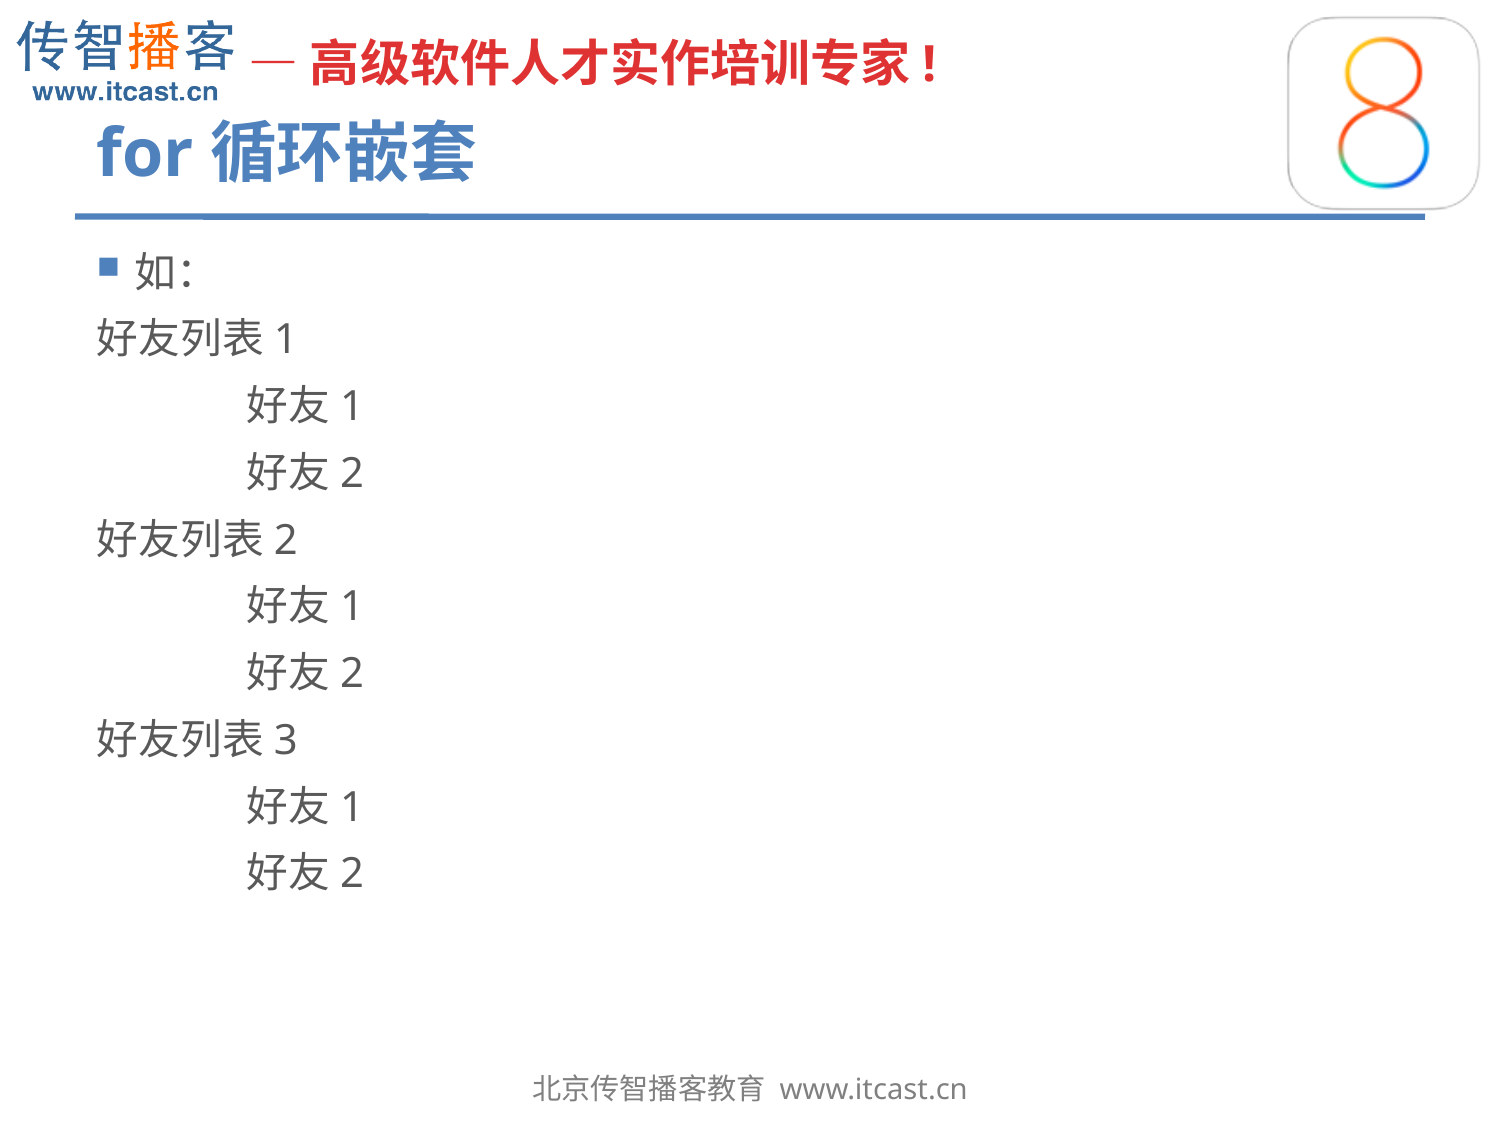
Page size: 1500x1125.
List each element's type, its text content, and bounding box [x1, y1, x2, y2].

title for循环嵌套 [81, 102, 1416, 237]
picture [16, 19, 234, 101]
picture [1270, 0, 1497, 227]
list 如： 好友列表1 好友1 好友2 好友列表2 好友1 好友2 好友列表3 好友1 好友2 [81, 237, 1416, 1005]
